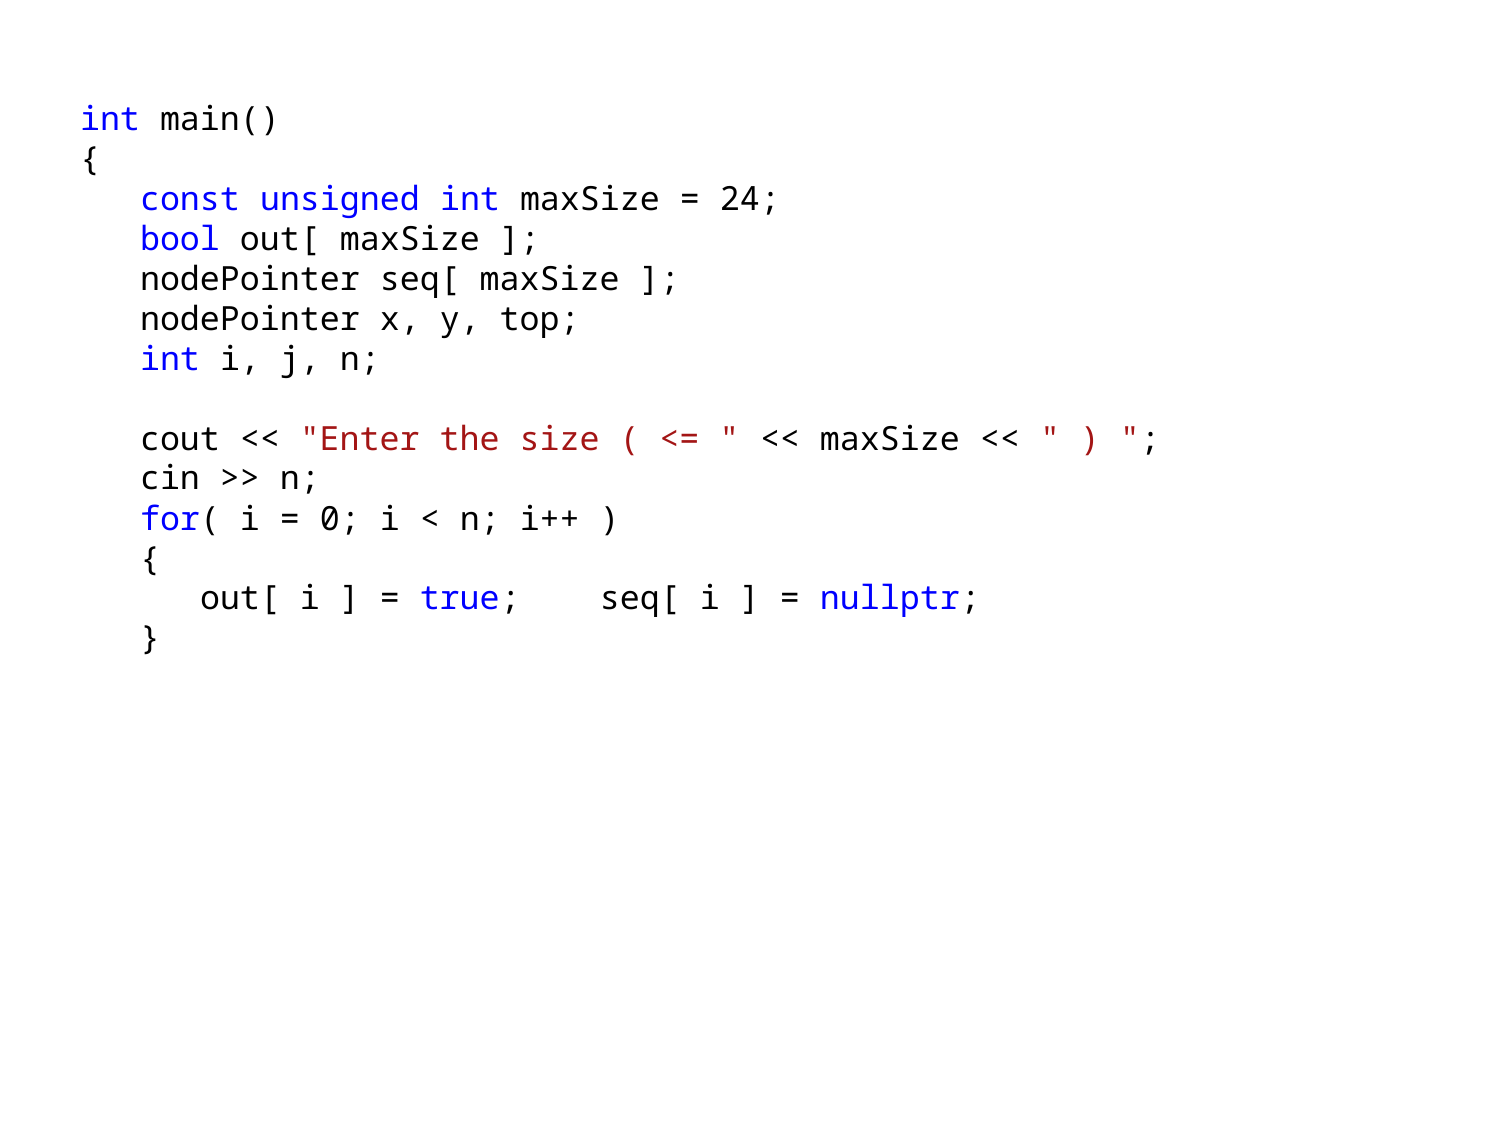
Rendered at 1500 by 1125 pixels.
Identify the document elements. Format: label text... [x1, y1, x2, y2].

list int main() { const unsigned int maxSize = 24; bool out[ maxSize ]; nodePointer seq[ maxSize ]; nodePointer x, y, top; int i, j, n; cout << "Enter the size ( <= " << maxSize << " ) "; cin >> n; for( i = 0; i < n; i++ ) { out[ i ] = true; seq[ i ] = nullptr; } [64, 89, 1436, 1036]
